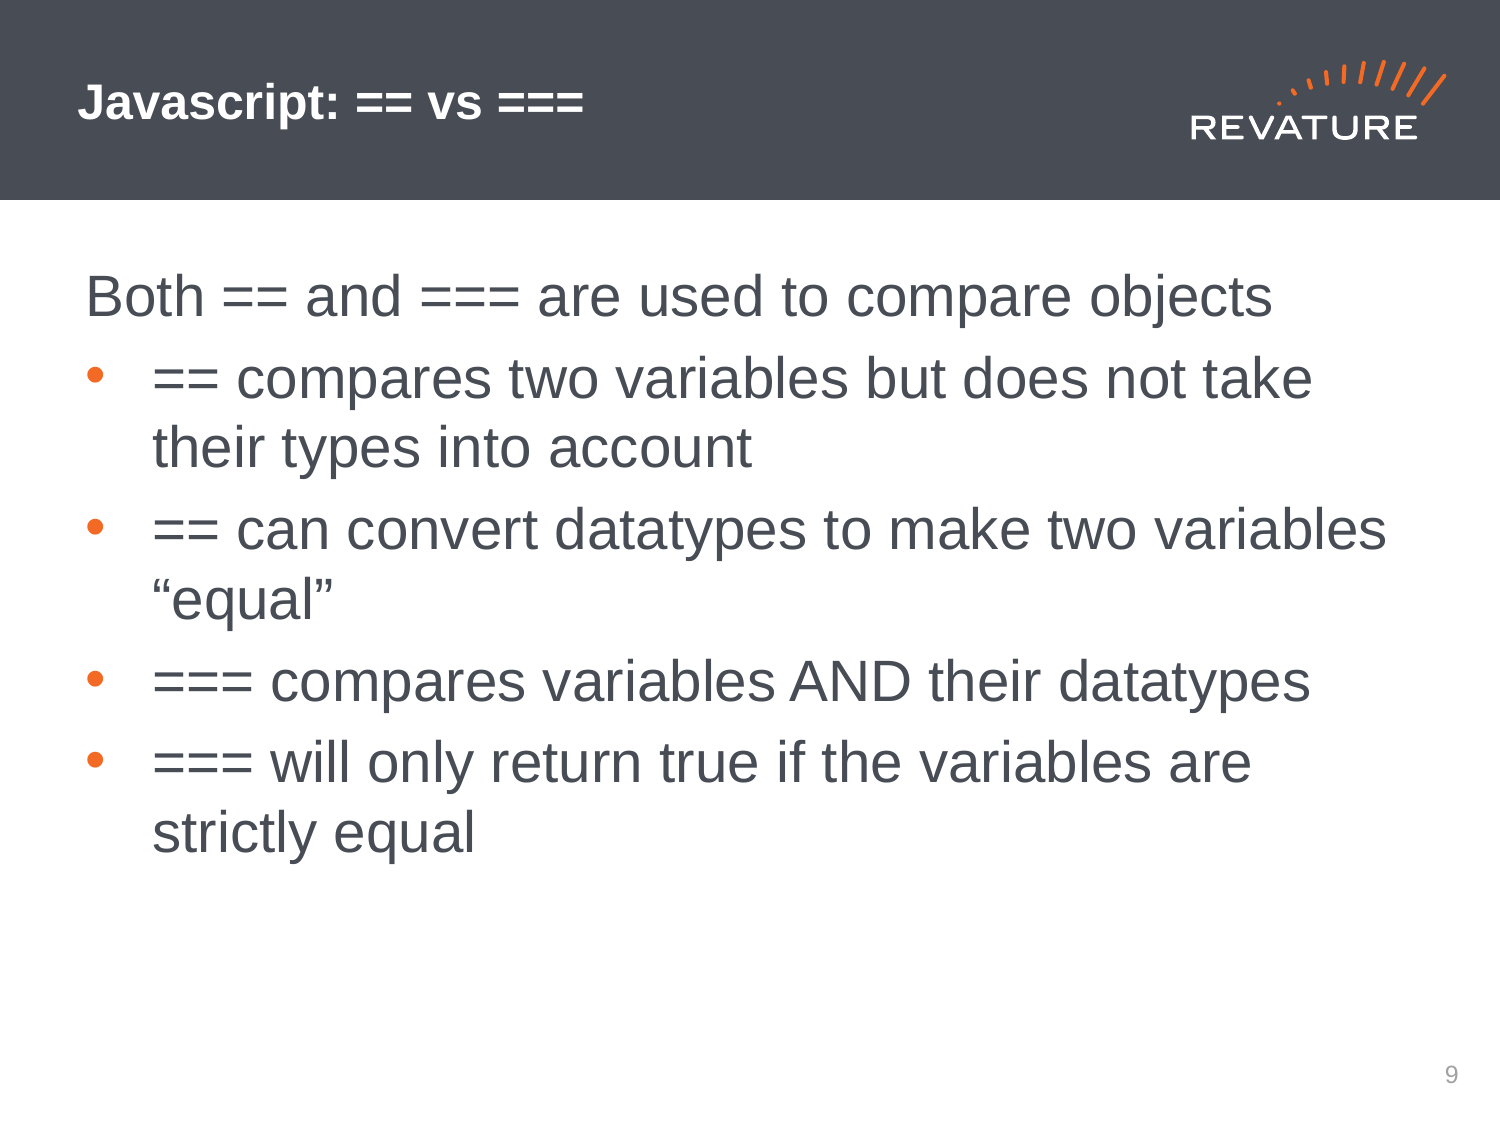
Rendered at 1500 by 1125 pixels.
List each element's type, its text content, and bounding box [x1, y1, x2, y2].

list Both == and === are used to compare objects == compares two variables but does not take their types into account == can convert datatypes to make two variables “equal” === compares variables AND their datatypes === will only return true if the variables are strictly equal [62, 243, 1438, 986]
slide_number 8 [1332, 1043, 1474, 1104]
title Javascript: == vs === [62, 0, 1084, 200]
